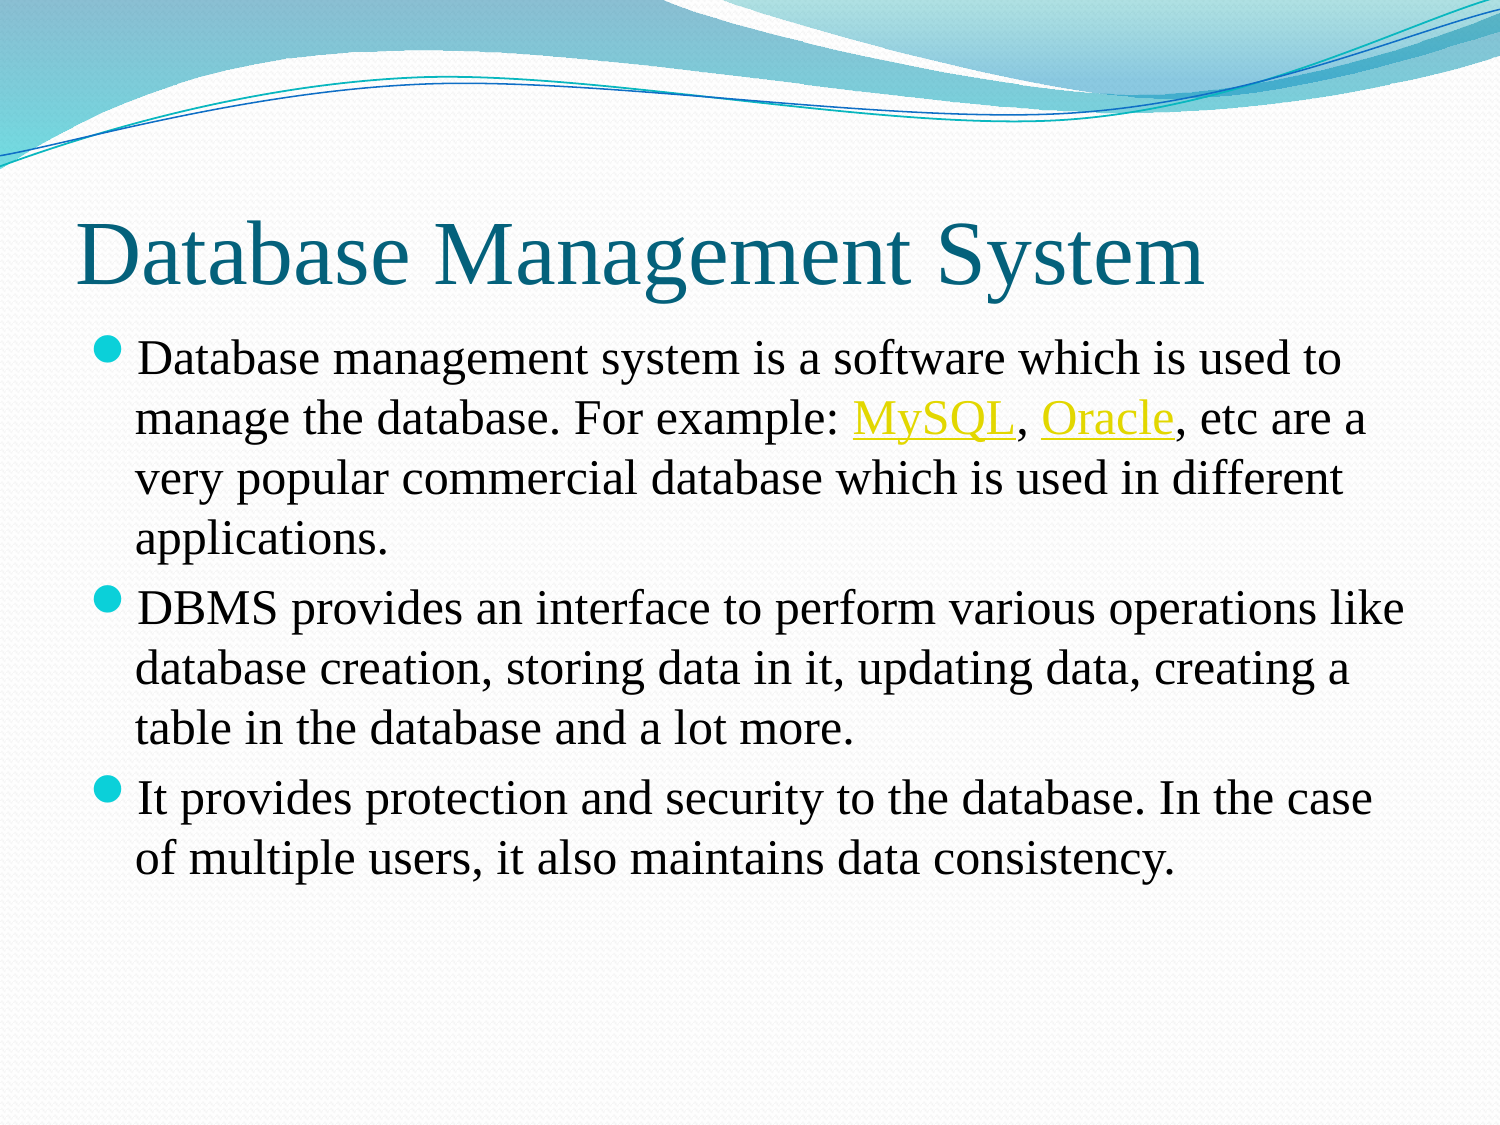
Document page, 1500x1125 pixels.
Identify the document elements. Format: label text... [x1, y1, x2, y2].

list Database management system is a software which is used to manage the database. For example: MySQL, Oracle, etc are a very popular commercial database which is used in different applications. DBMS provides an interface to perform various operations like database creation, storing data in it, updating data, creating a table in the database and a lot more. It provides protection and security to the database. In the case of multiple users, it also maintains data consistency. [75, 317, 1425, 1038]
title Database Management System [75, 115, 1425, 303]
